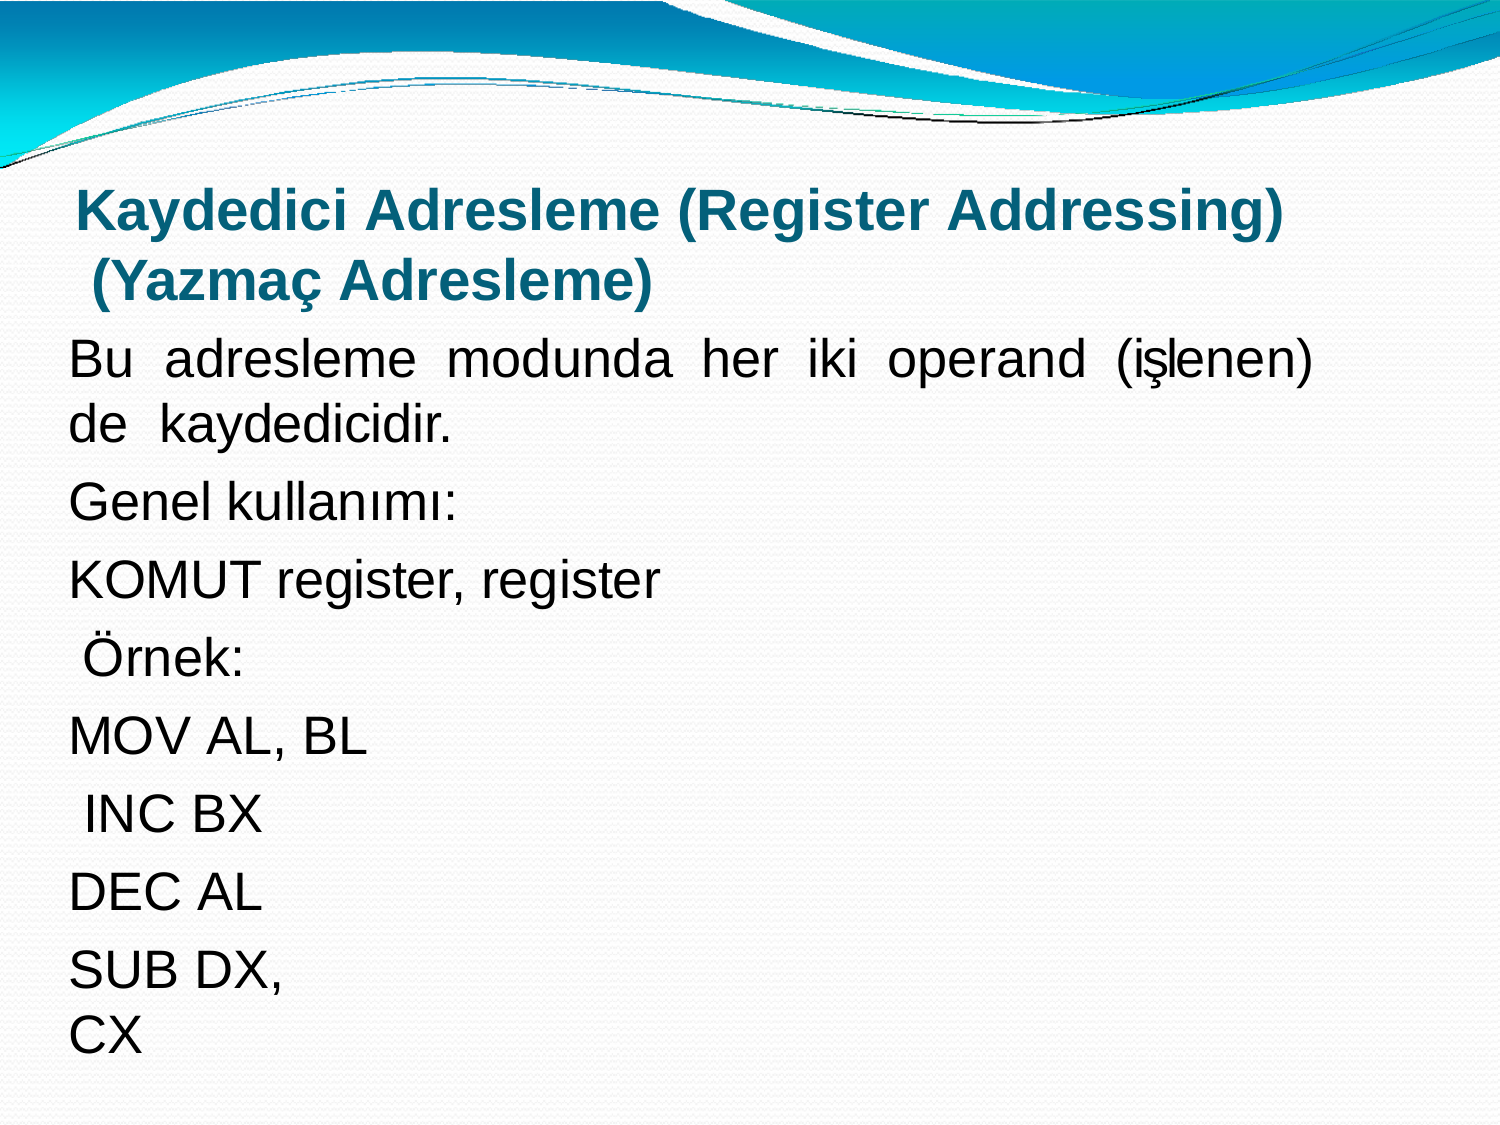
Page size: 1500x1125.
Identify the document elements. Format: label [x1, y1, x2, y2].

text_box [0, 0, 1500, 1125]
